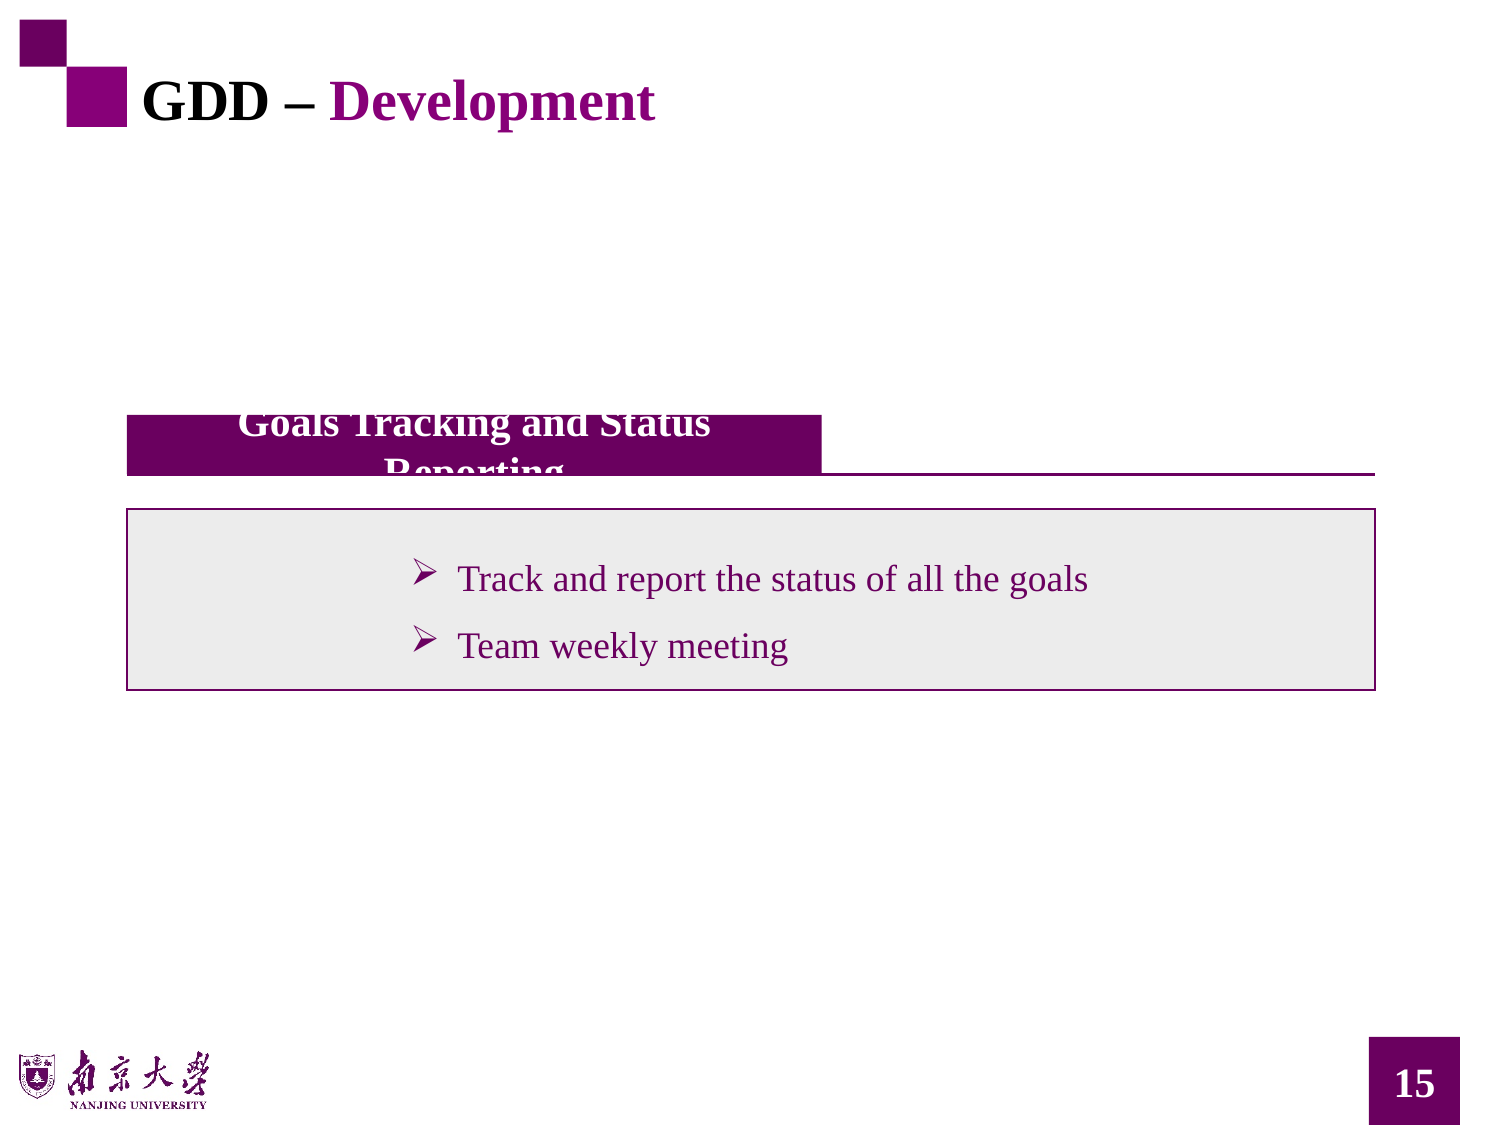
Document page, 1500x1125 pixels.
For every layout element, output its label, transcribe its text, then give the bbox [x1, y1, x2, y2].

text_box [126, 508, 1376, 691]
text_box Track and report the status of all the goals Team weekly meeting [395, 523, 1105, 674]
slide_number 15 [1328, 1050, 1500, 1111]
text_box Goals Tracking and Status Reporting [126, 414, 823, 473]
list GDD – Development [126, 53, 1460, 140]
picture [19, 1050, 209, 1111]
